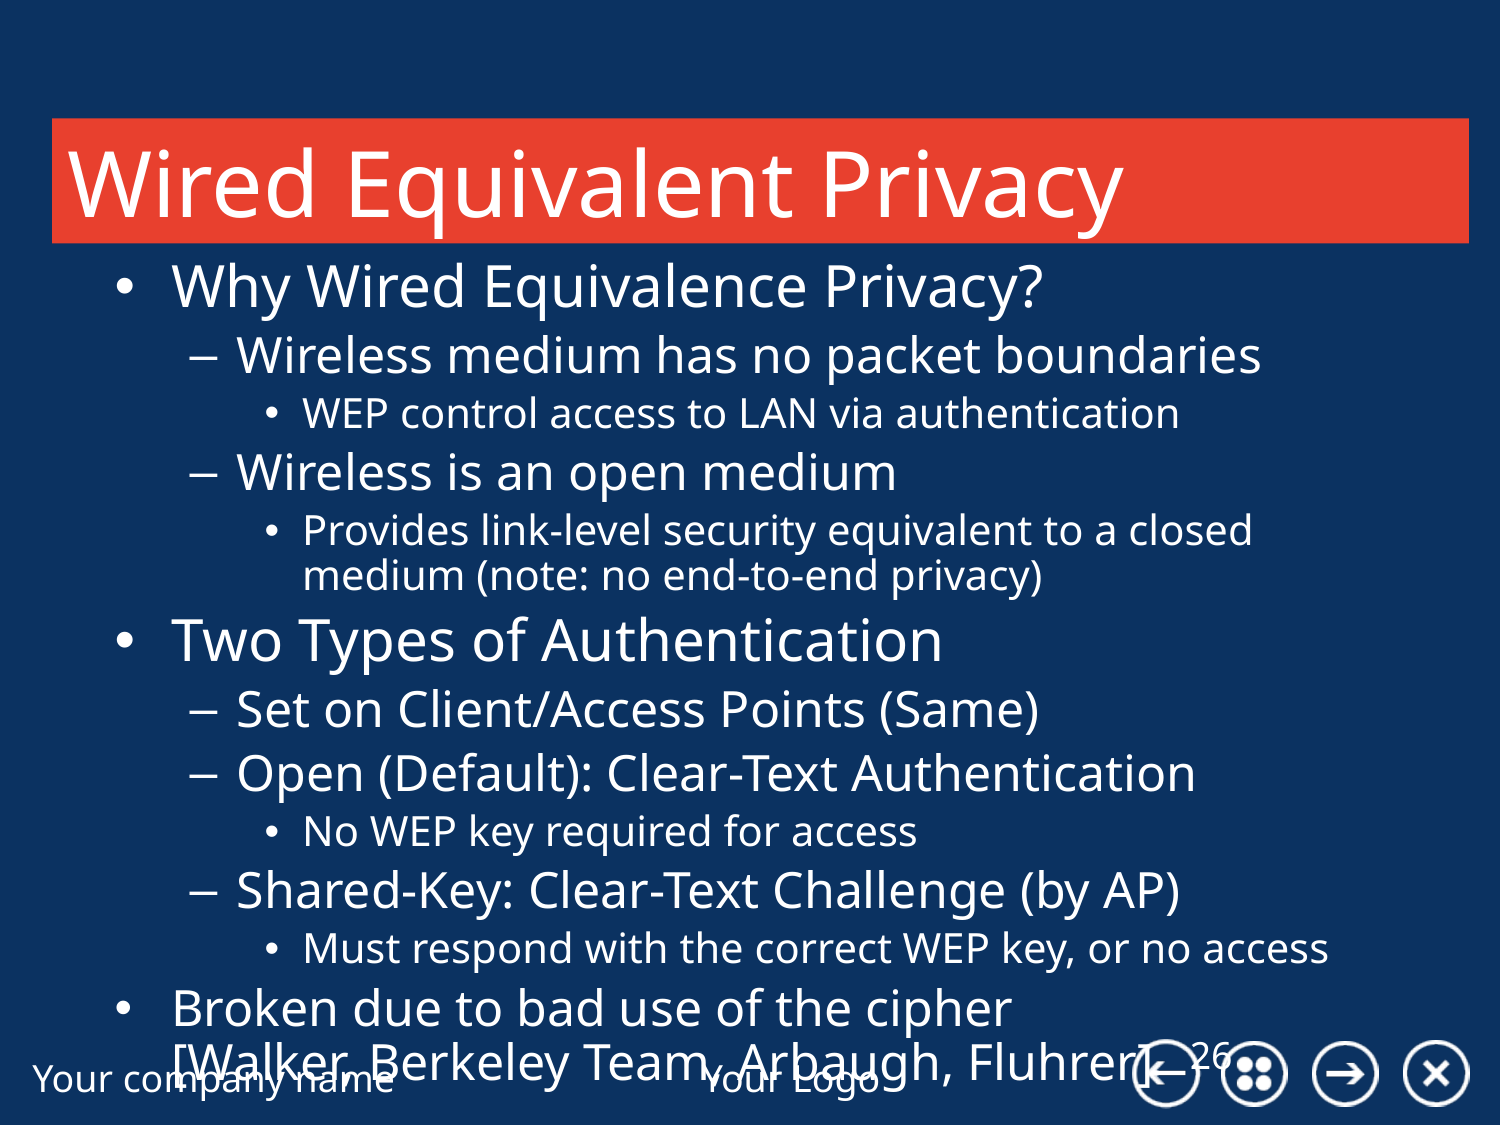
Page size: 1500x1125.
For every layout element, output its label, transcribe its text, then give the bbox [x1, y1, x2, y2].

picture [1221, 1100, 1288, 1107]
title Wired Equivalent Privacy [52, 118, 1469, 244]
text_box Why Wired Equivalence Privacy? Wireless medium has no packet boundaries WEP control access to LAN via authentication Wireless is an open medium Provides link-level security equivalent to a closed medium (note: no end-to-end privacy) Two Types of Authentication Set on Client/Access Points (Same) Open (Default): Clear-Text Authentication No WEP key required for access Shared-Key: Clear-Text Challenge (by AP) Must respond with the correct WEP key, or no access Broken due to bad use of the cipher [Walker, Berkeley Team, Arbaugh, Fluhrer] [99, 249, 1375, 1044]
picture [1132, 1044, 1202, 1109]
text_box 49 [1174, 1024, 1488, 1100]
picture [1403, 1100, 1470, 1107]
picture [1312, 1100, 1379, 1107]
